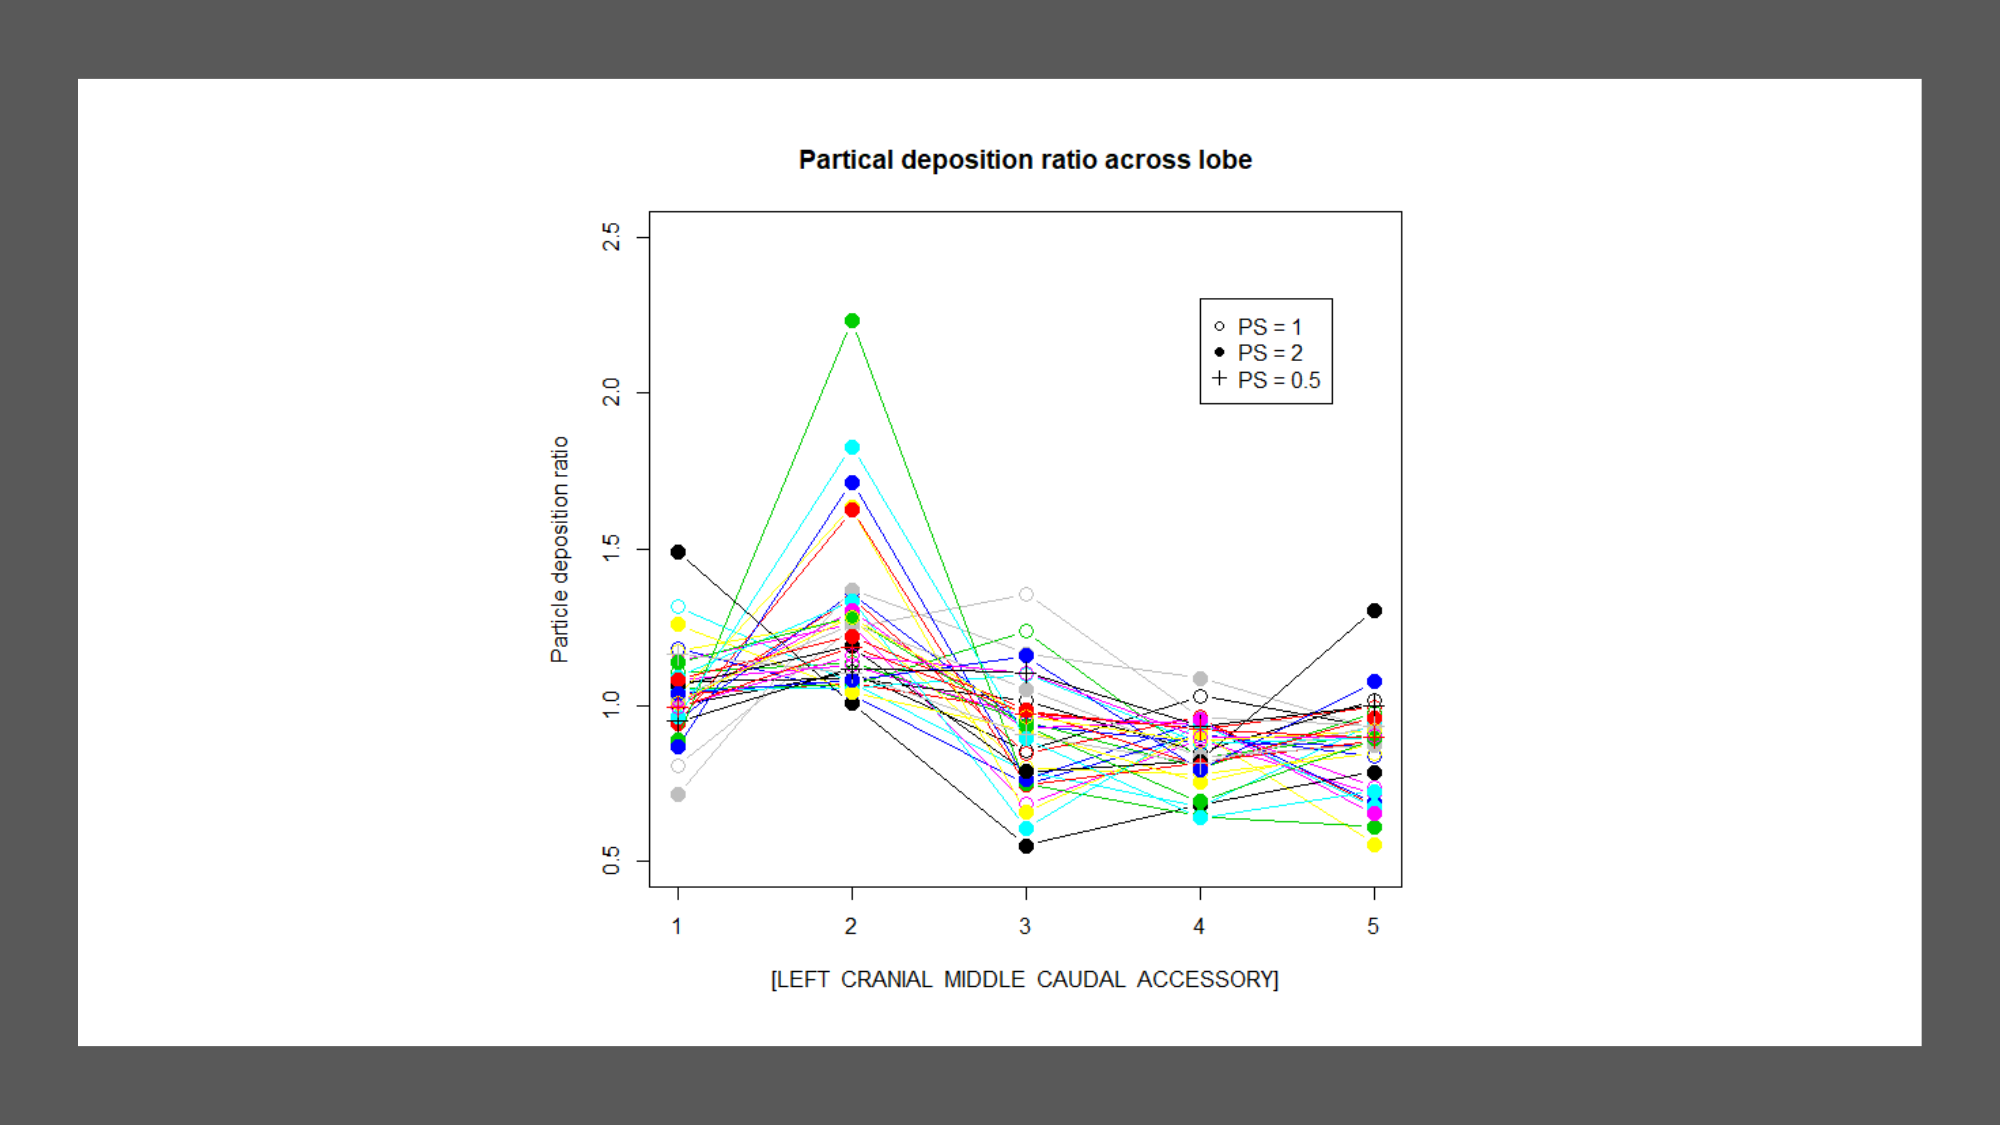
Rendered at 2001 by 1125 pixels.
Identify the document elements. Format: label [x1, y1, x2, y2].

picture [543, 105, 1457, 1020]
text_box [77, 78, 1923, 1047]
text_box [0, 0, 2000, 1125]
